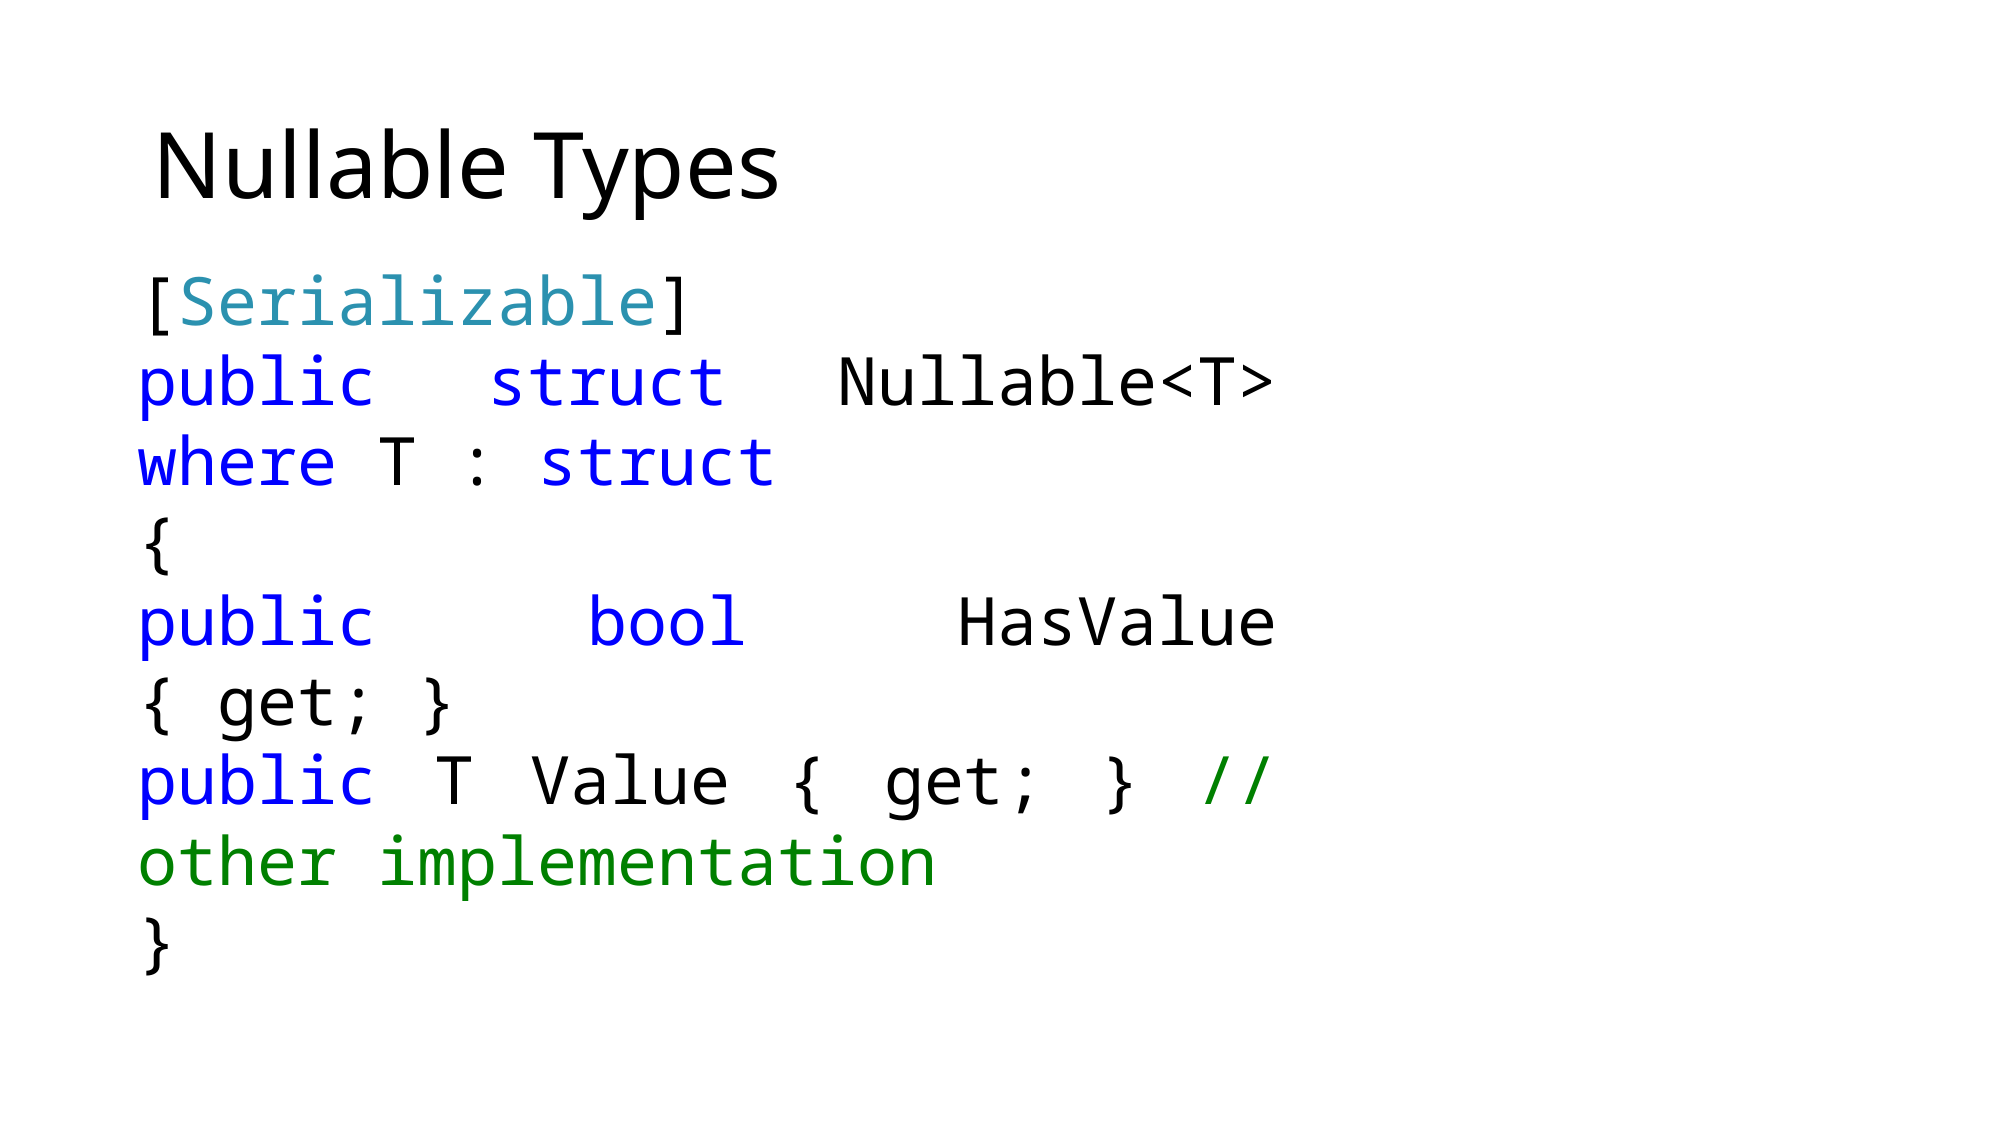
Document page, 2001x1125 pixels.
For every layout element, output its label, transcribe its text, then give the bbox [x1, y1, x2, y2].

list [Serializable] public struct Nullable<T> where T : struct { public bool HasValue { get; } public T Value { get; } // other implementation } [137, 258, 1278, 979]
title Nullable Types [137, 59, 1863, 278]
